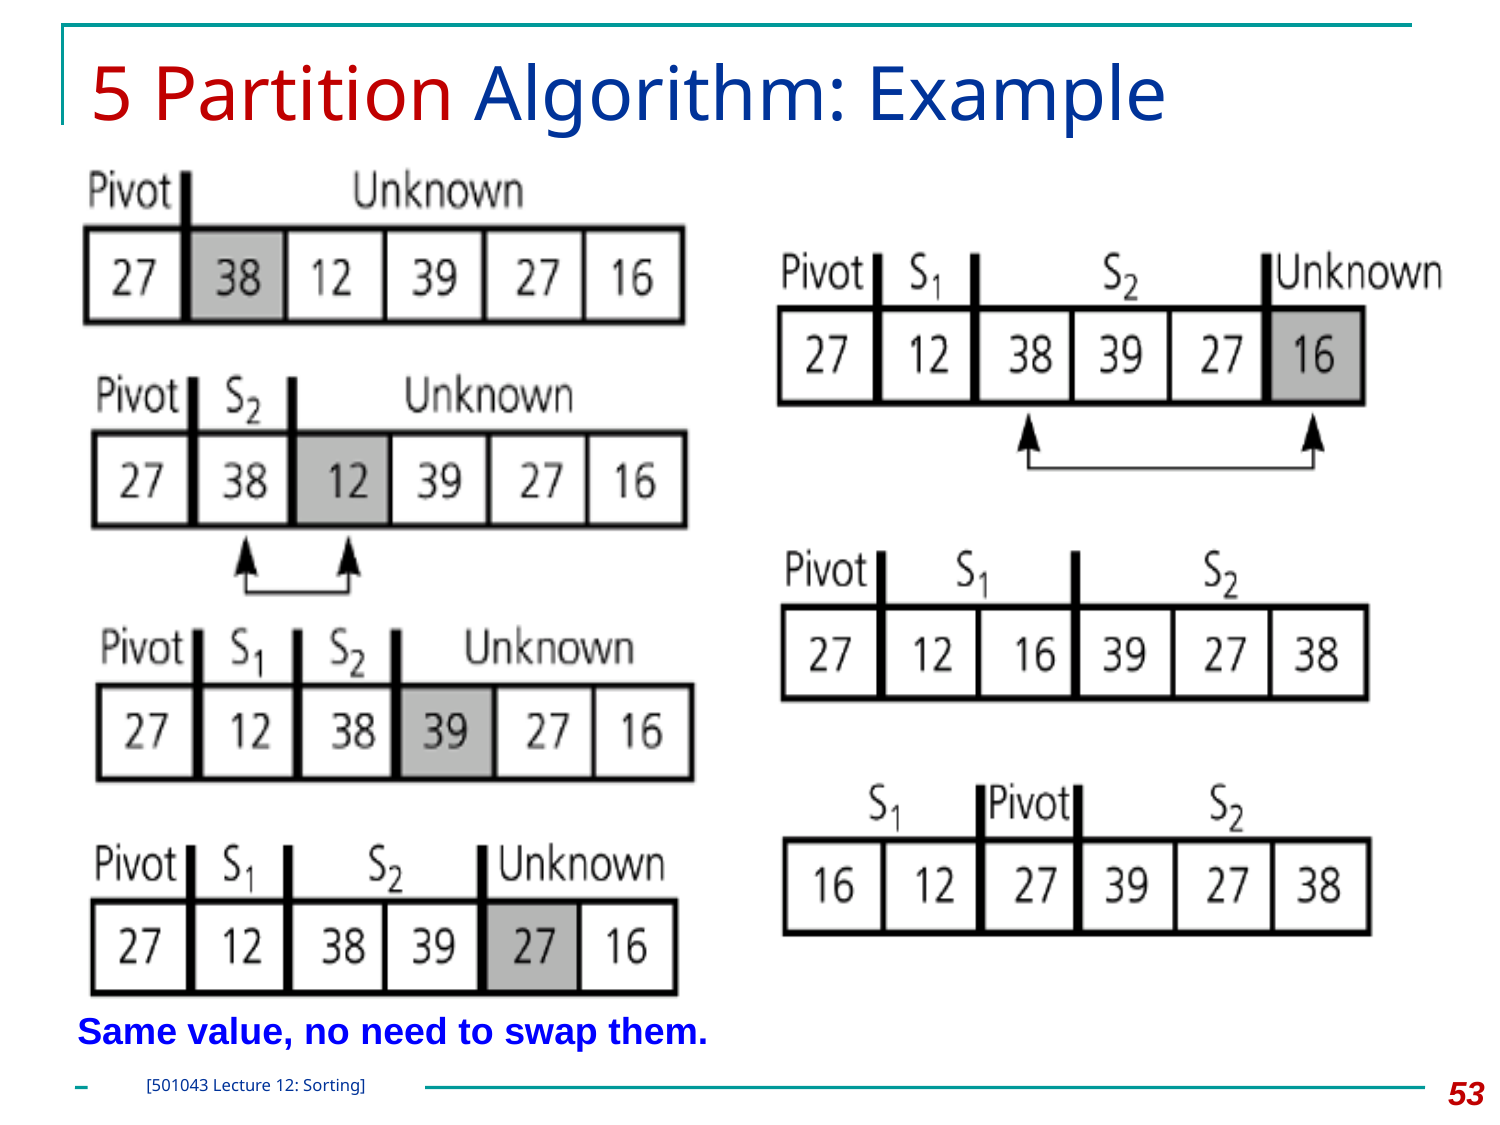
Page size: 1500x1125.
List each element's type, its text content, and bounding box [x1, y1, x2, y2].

picture [80, 828, 699, 1009]
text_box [87, 364, 704, 609]
slide_number 53 [1400, 1065, 1500, 1125]
title 5 Partition Algorithm: Example [74, 37, 1426, 188]
picture [774, 767, 1386, 946]
picture [774, 538, 1378, 714]
text_box [501043 Lecture 12: Sorting] [87, 1074, 425, 1100]
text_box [87, 612, 704, 794]
picture [774, 237, 1459, 495]
text_box Same value, no need to swap them. [62, 999, 763, 1060]
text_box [72, 152, 704, 343]
